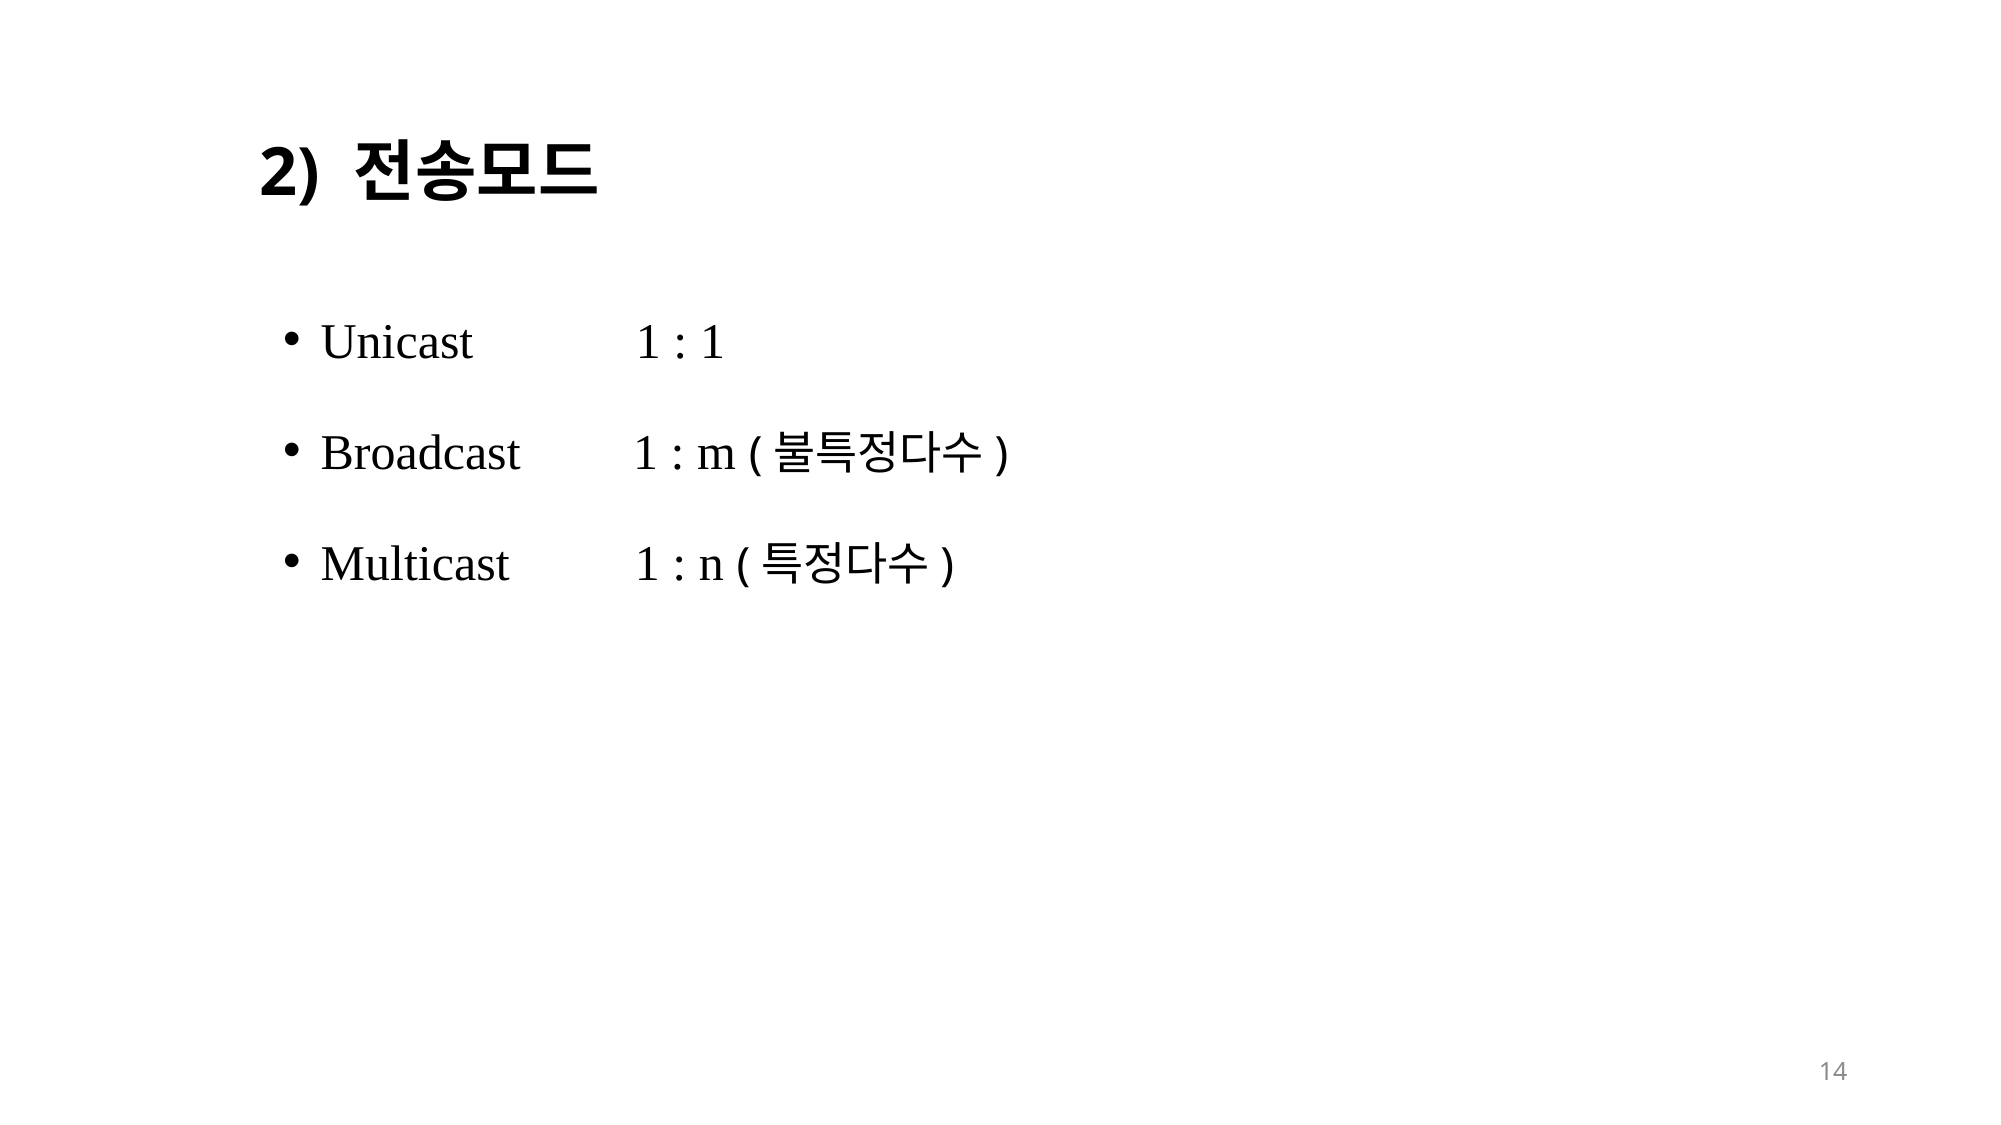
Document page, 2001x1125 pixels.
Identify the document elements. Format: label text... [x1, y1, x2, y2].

list Unicast 1 : 1 Broadcast 1 : m (불특정다수) Multicast 1 : n (특정다수) [268, 271, 1562, 985]
title 2) 전송모드 [244, 98, 1539, 250]
slide_number 14 [1412, 1042, 1863, 1103]
